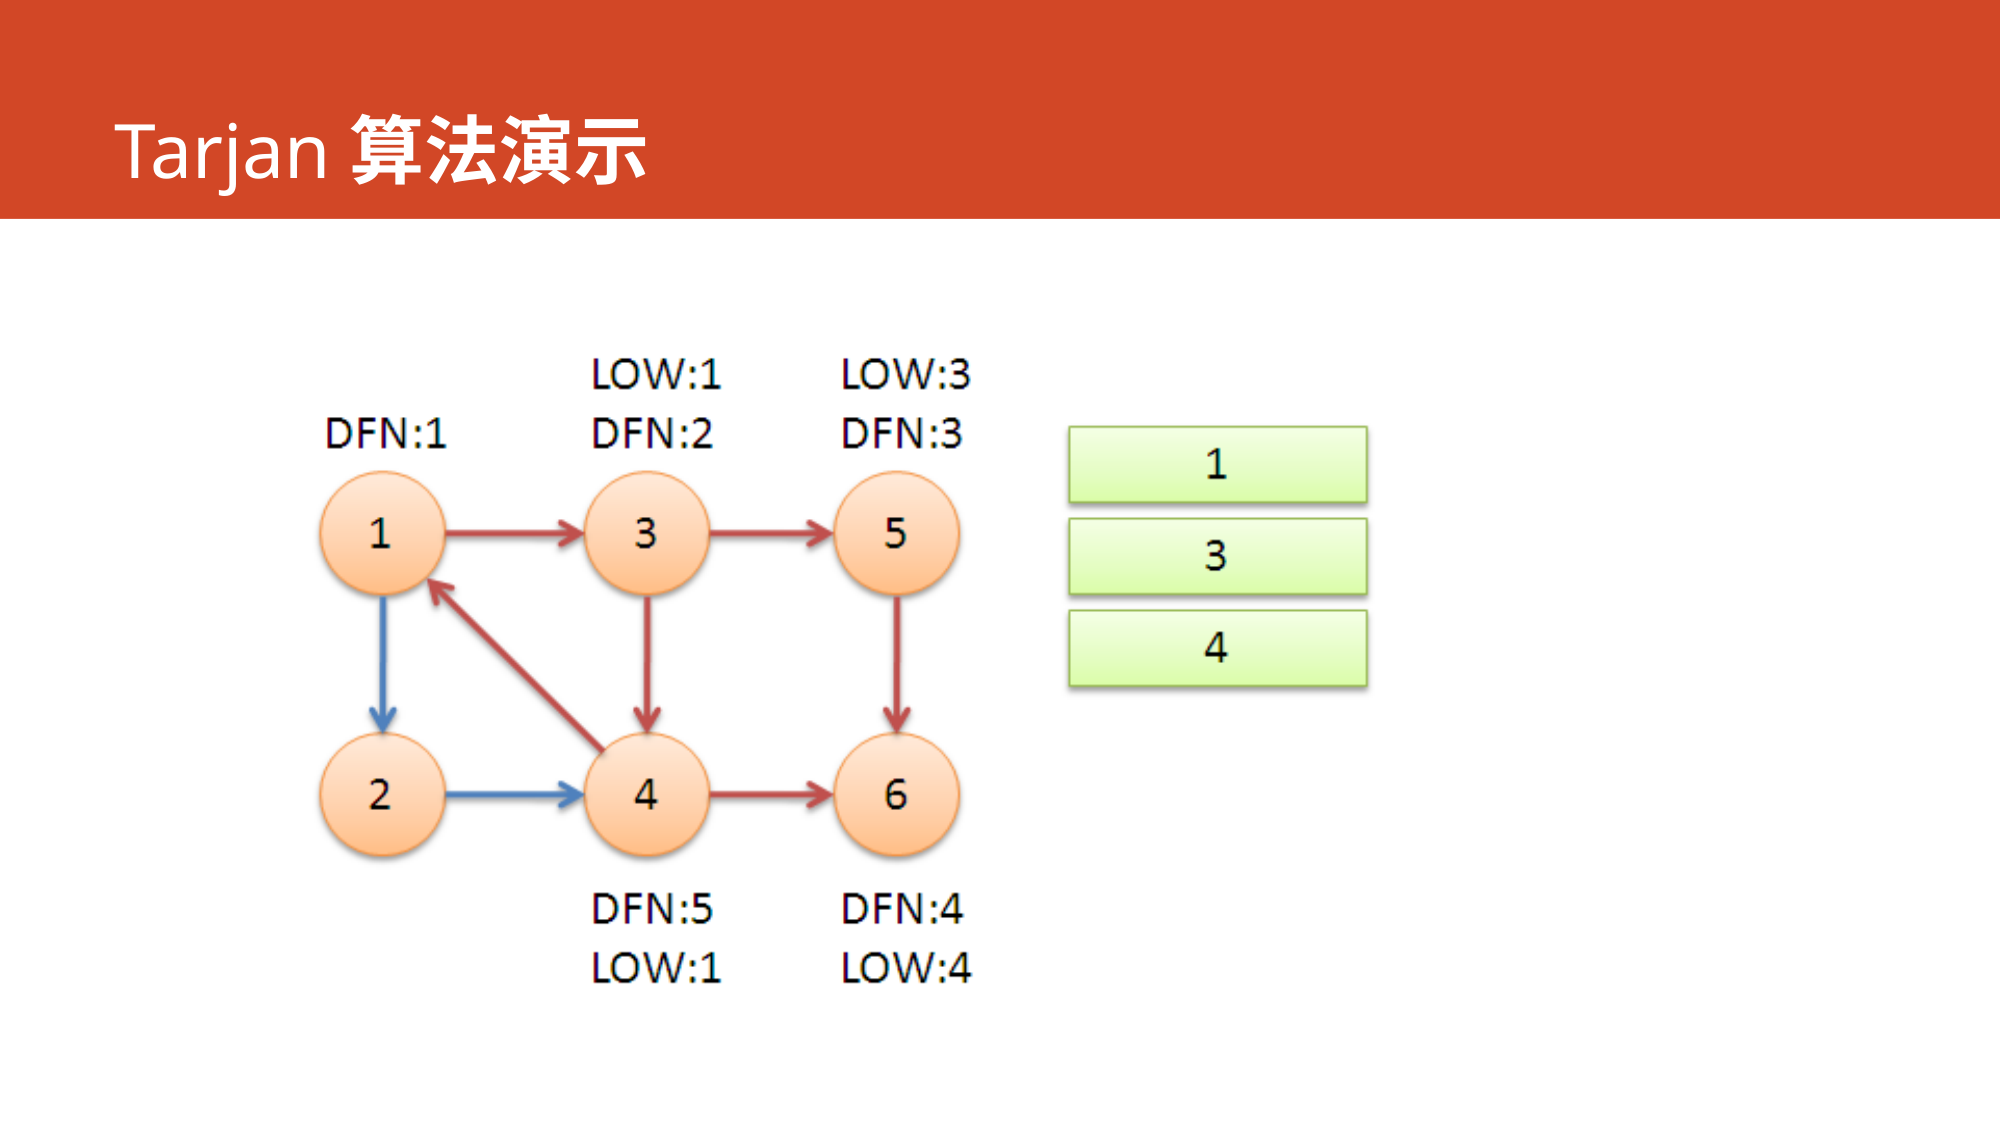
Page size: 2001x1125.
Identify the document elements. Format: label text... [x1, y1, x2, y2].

picture [249, 312, 1485, 1018]
title Tarjan算法演示 [99, 0, 1863, 202]
